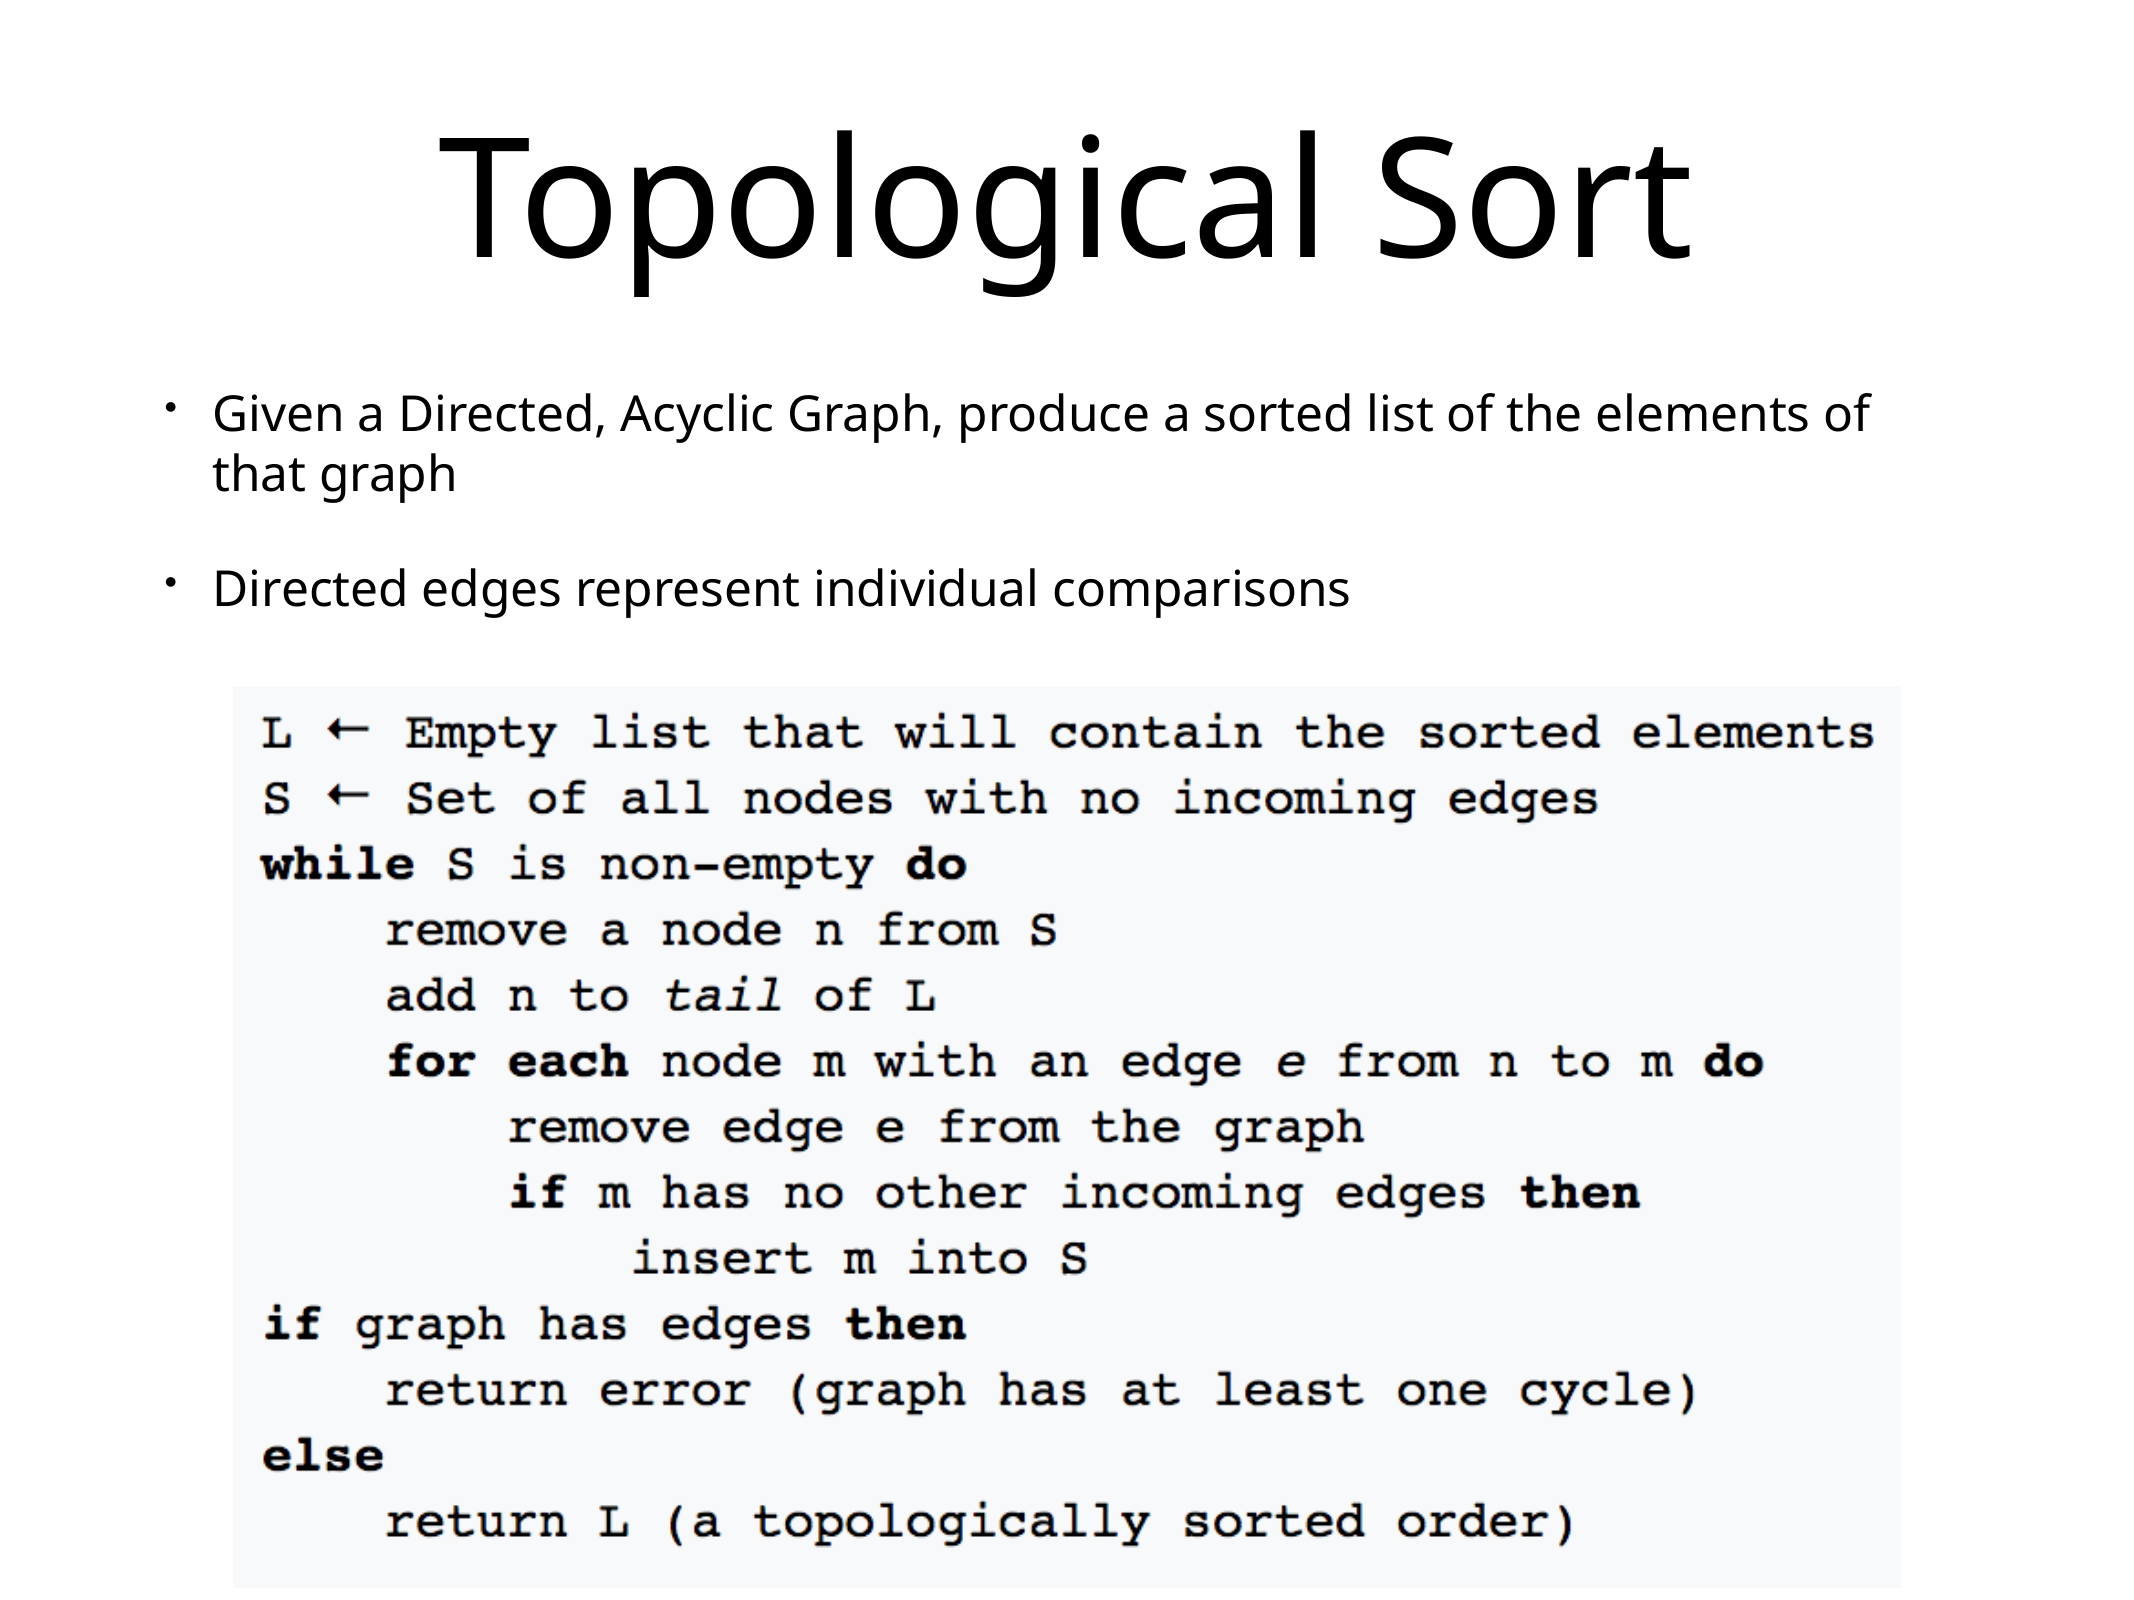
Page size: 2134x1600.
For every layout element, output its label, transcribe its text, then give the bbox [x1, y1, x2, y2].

list Given a Directed, Acyclic Graph, produce a sorted list of the elements of that graph Directed edges represent individual comparisons [155, 372, 1978, 626]
title Topological Sort [155, 12, 1978, 369]
picture [232, 686, 1901, 1588]
